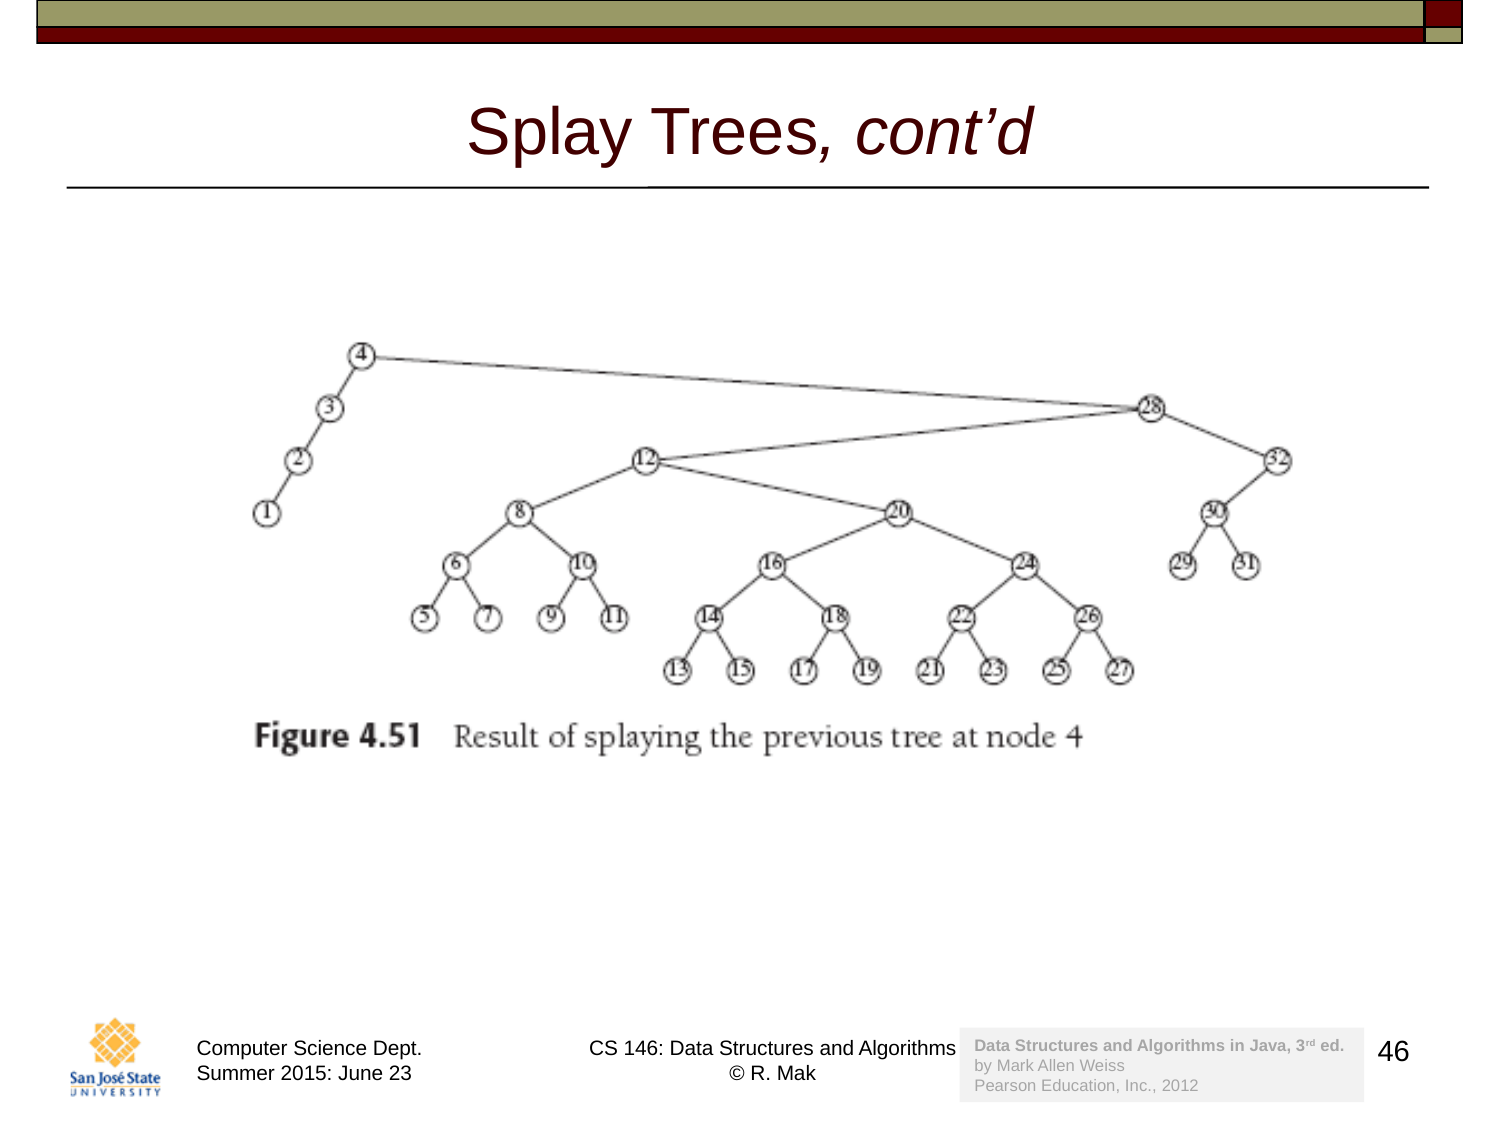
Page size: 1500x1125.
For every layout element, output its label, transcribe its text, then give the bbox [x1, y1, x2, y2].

title Splay Trees, cont’d [75, 67, 1425, 175]
picture [60, 1012, 166, 1112]
picture [162, 312, 1340, 788]
slide_number 46 [1112, 1025, 1425, 1100]
text_box Data Structures and Algorithms in Java, 3rd ed. by Mark Allen Weiss Pearson Education, Inc., 2012 [959, 1027, 1365, 1103]
